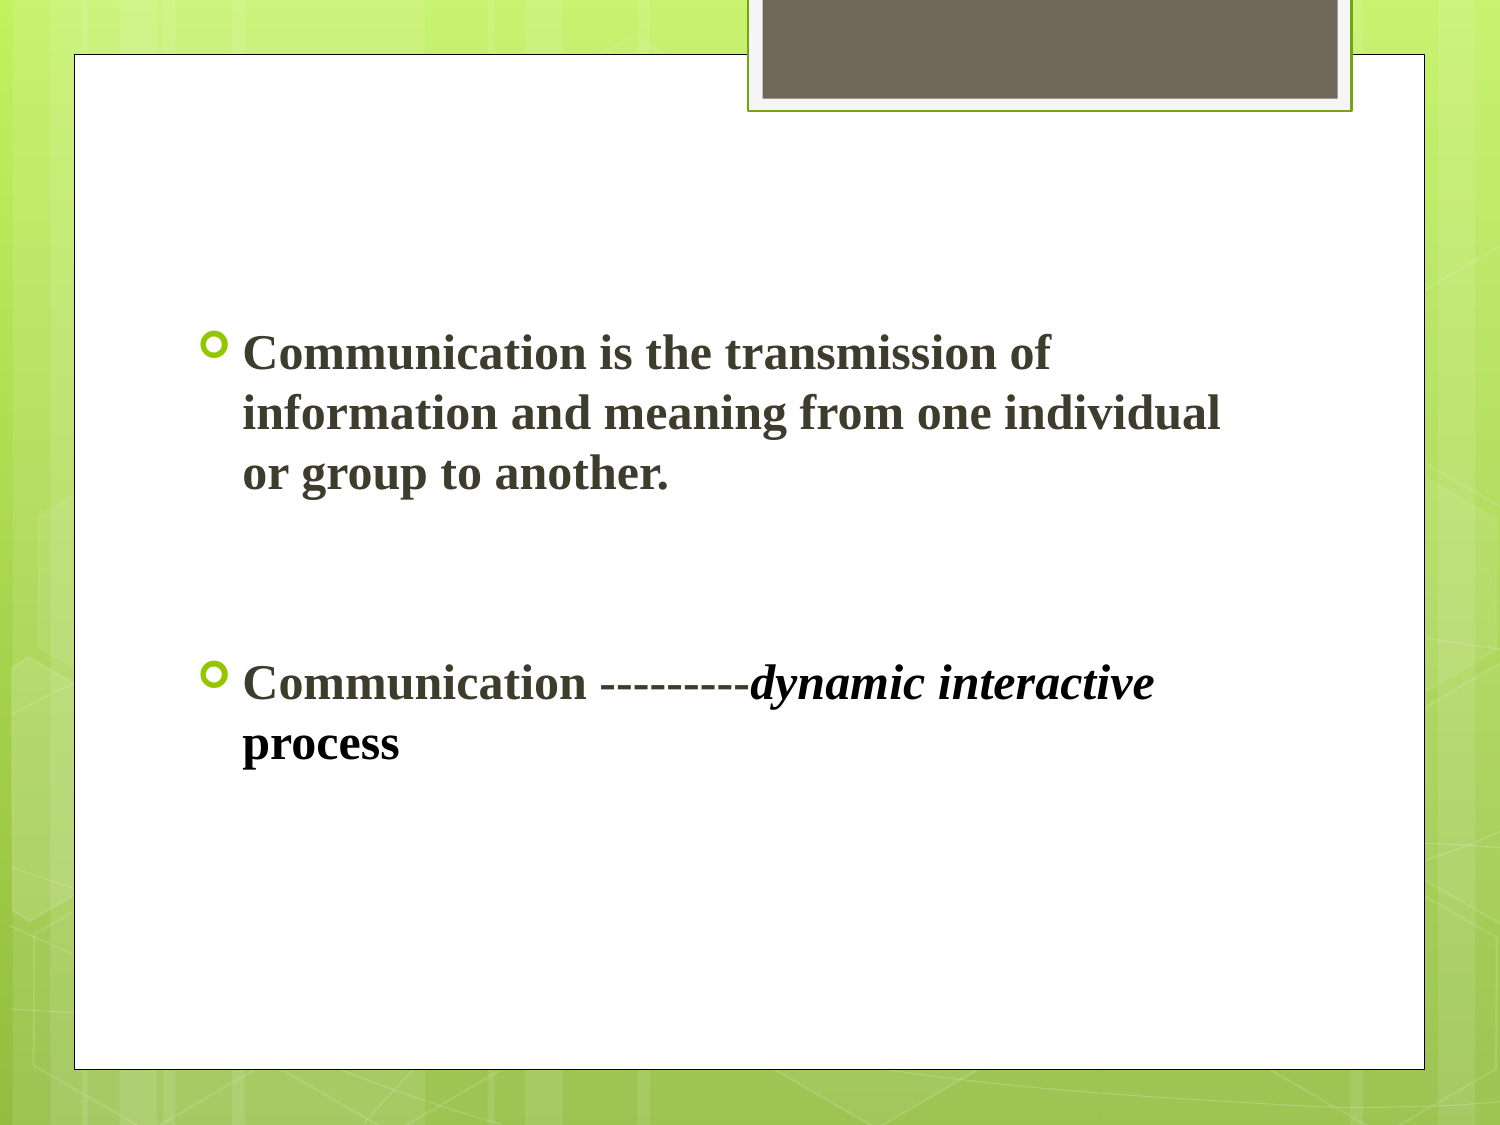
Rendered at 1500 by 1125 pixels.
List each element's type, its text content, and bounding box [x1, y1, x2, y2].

list Communication is the transmission of information and meaning from one individual or group to another. Communication ---------dynamic interactive process [171, 312, 1283, 957]
